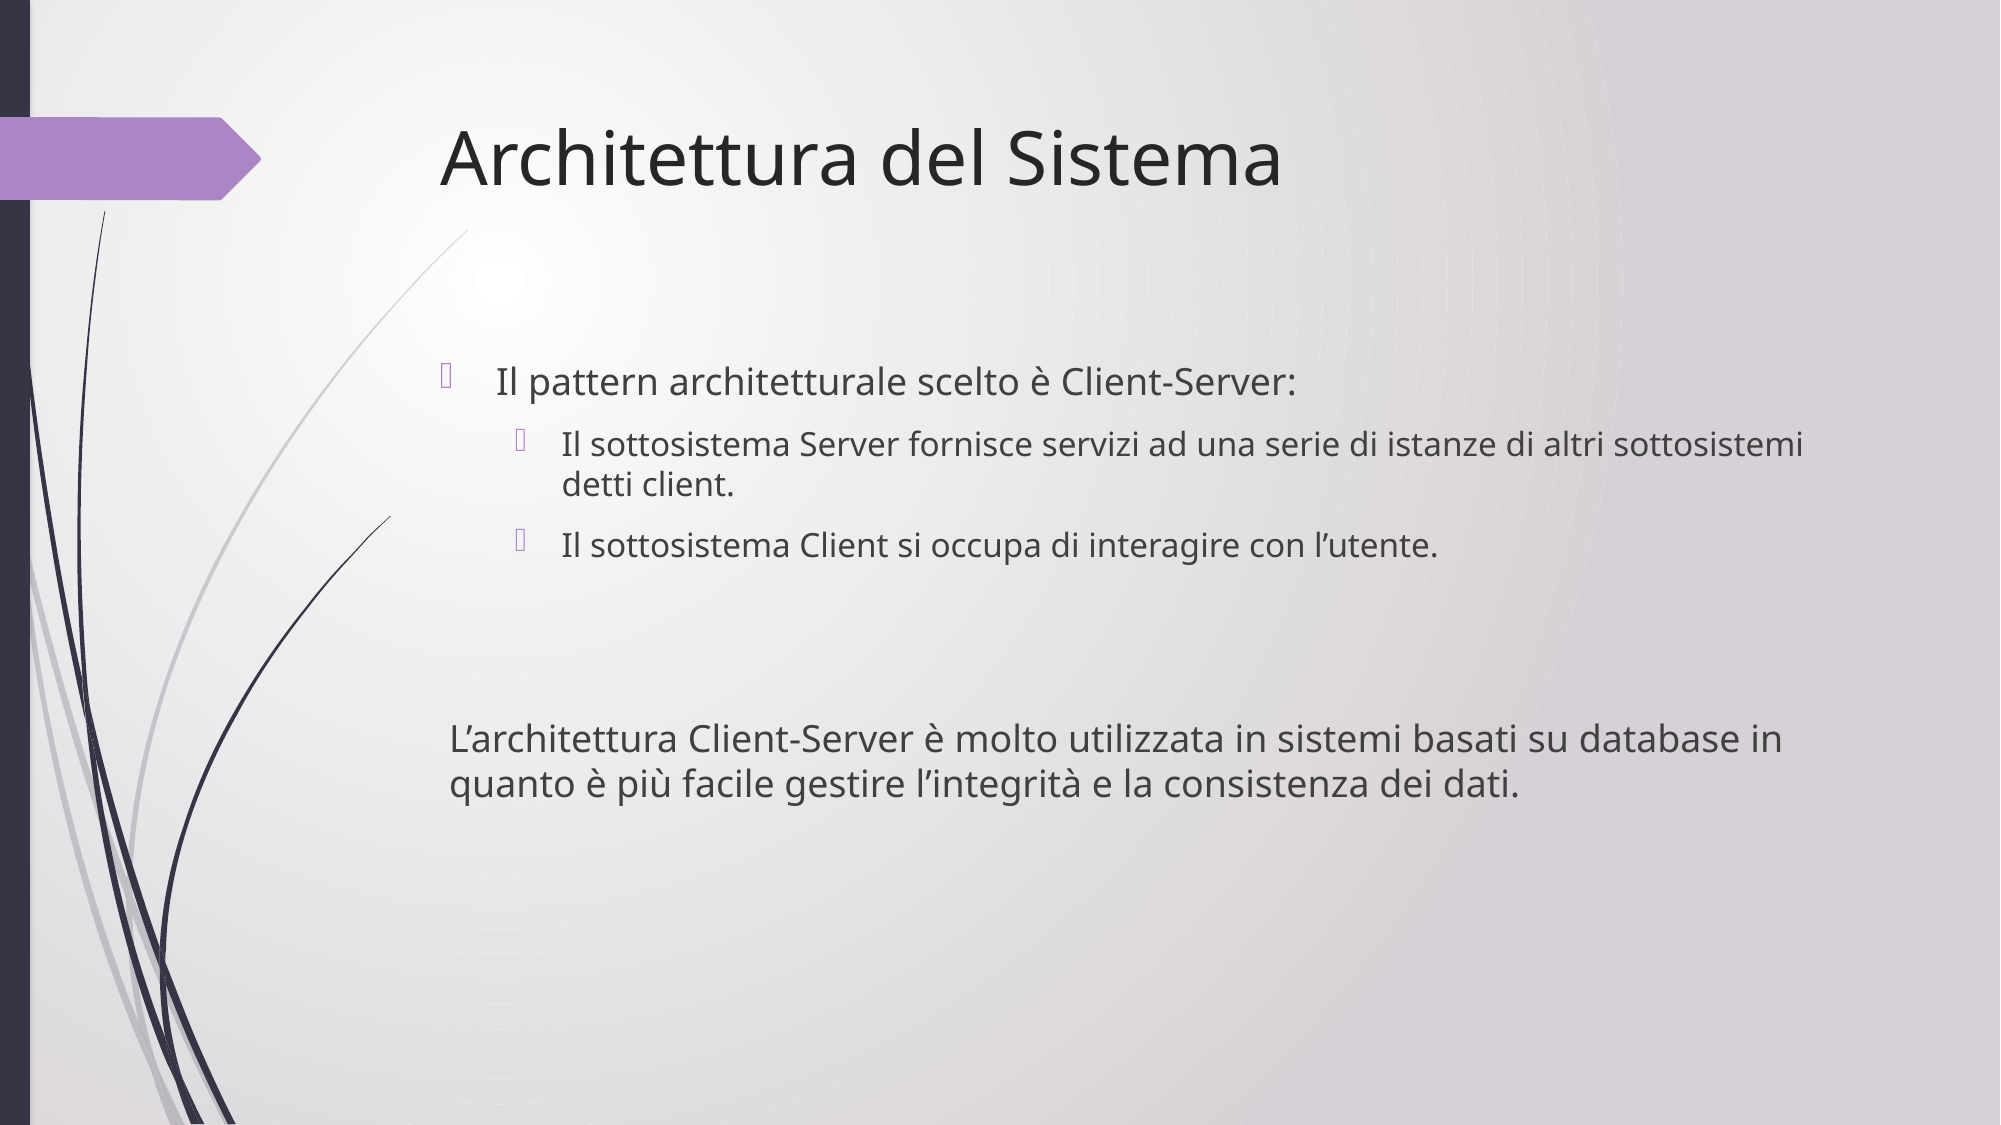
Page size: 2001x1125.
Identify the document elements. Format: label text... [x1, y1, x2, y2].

list Il pattern architetturale scelto è Client-Server: Il sottosistema Server fornisce servizi ad una serie di istanze di altri sottosistemi detti client. Il sottosistema Client si occupa di interagire con l’utente. L’architettura Client-Server è molto utilizzata in sistemi basati su database in quanto è più facile gestire l’integrità e la consistenza dei dati. [424, 350, 1888, 970]
title Architettura del Sistema [425, 102, 1888, 313]
